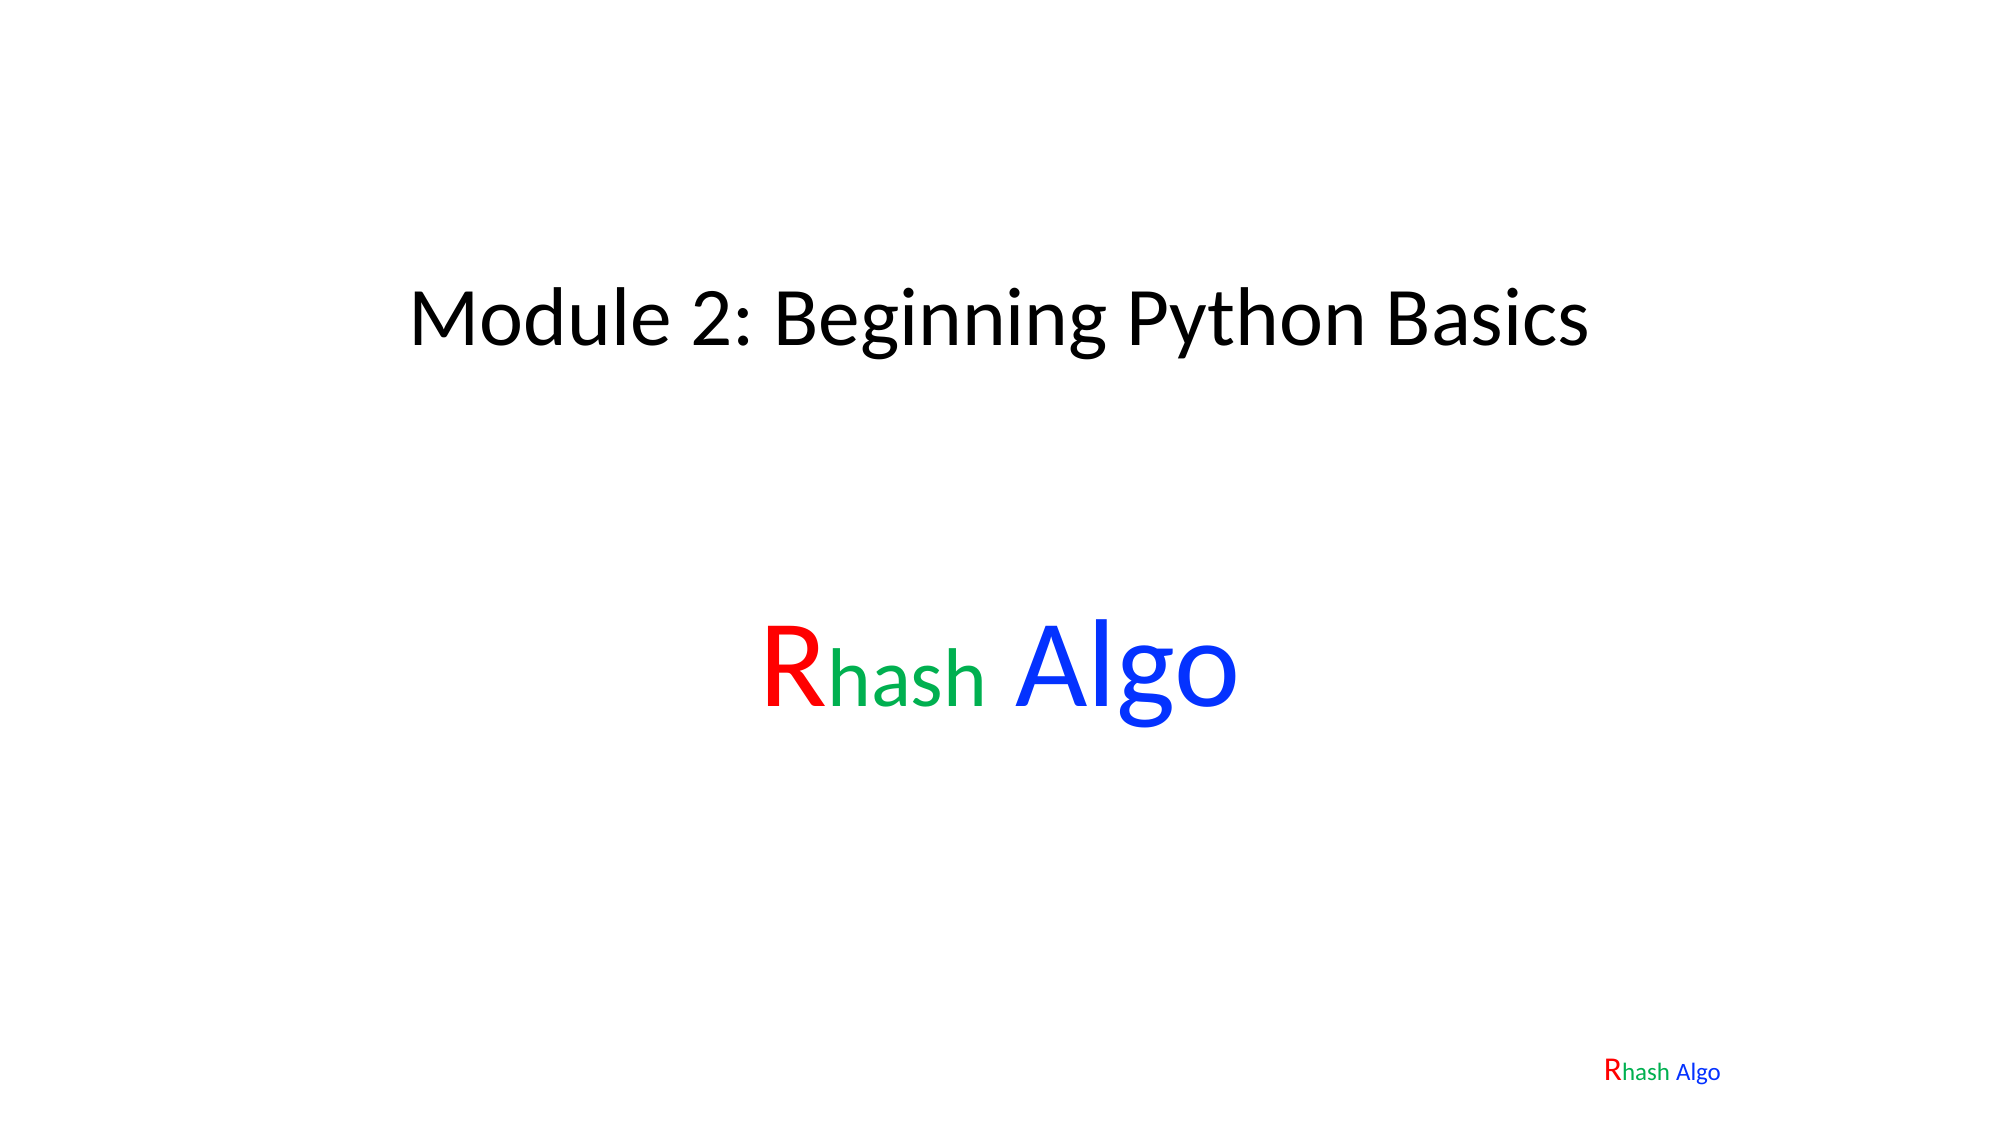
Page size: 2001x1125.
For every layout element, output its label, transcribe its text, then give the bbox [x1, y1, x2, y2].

footer Rhash Algo [1325, 1037, 2000, 1097]
subtitle Rhash Algo [249, 590, 1750, 863]
title Module 2: Beginning Python Basics [249, 184, 1750, 372]
